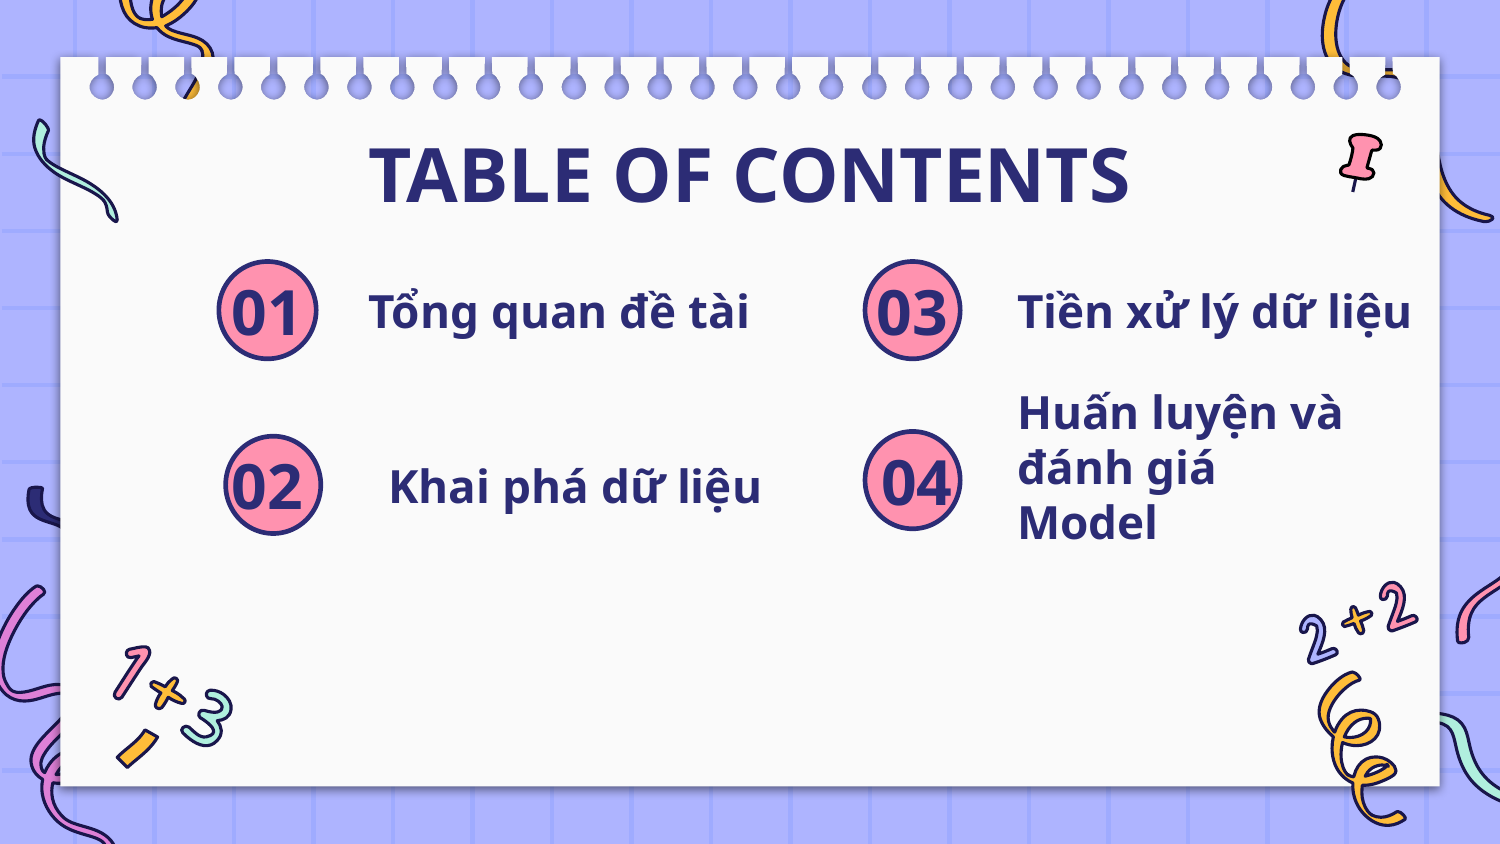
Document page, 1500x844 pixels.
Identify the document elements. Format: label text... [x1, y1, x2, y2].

title 02 [215, 447, 320, 523]
title Khai phá dữ liệu [373, 440, 812, 529]
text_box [1293, 580, 1425, 669]
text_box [1336, 134, 1383, 193]
title Tổng quan đề tài [353, 241, 792, 380]
title Tiền xử lý dữ liệu [1001, 241, 1440, 380]
title TABLE OF CONTENTS [118, 134, 1382, 210]
title 01 [214, 272, 321, 348]
text_box [243, 523, 303, 534]
title 03 [859, 272, 966, 348]
text_box [883, 431, 943, 442]
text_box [101, 644, 240, 749]
title 04 [863, 442, 971, 518]
title Huấn luyện và đánh giá Model [1001, 396, 1440, 536]
text_box [882, 348, 943, 359]
text_box [883, 261, 943, 272]
text_box [243, 436, 304, 447]
text_box [237, 261, 298, 272]
text_box [882, 518, 943, 529]
text_box [236, 348, 299, 359]
